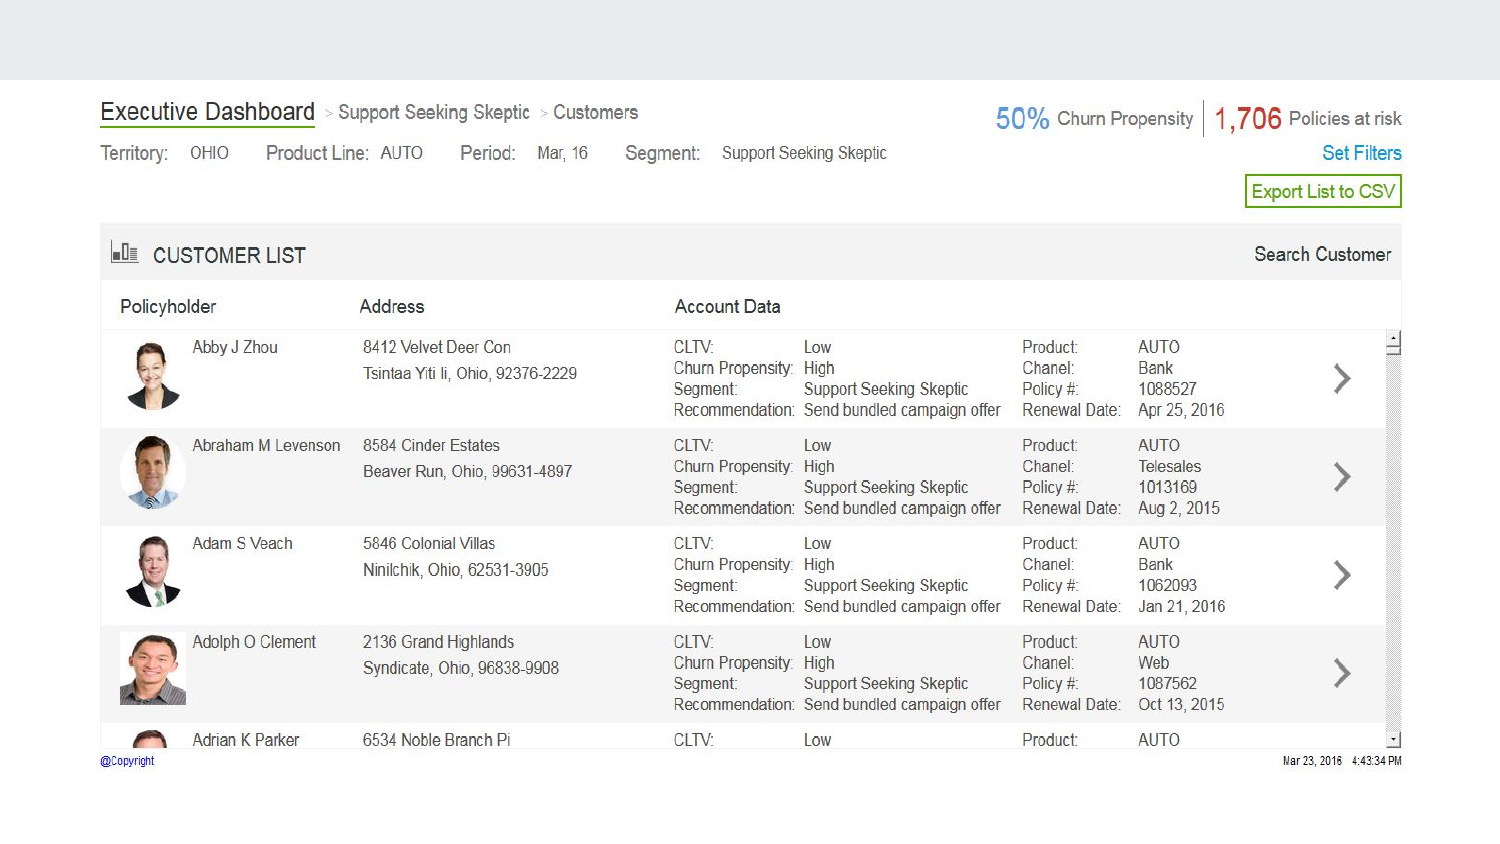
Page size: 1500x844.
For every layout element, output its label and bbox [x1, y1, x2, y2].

picture [79, 87, 1421, 808]
